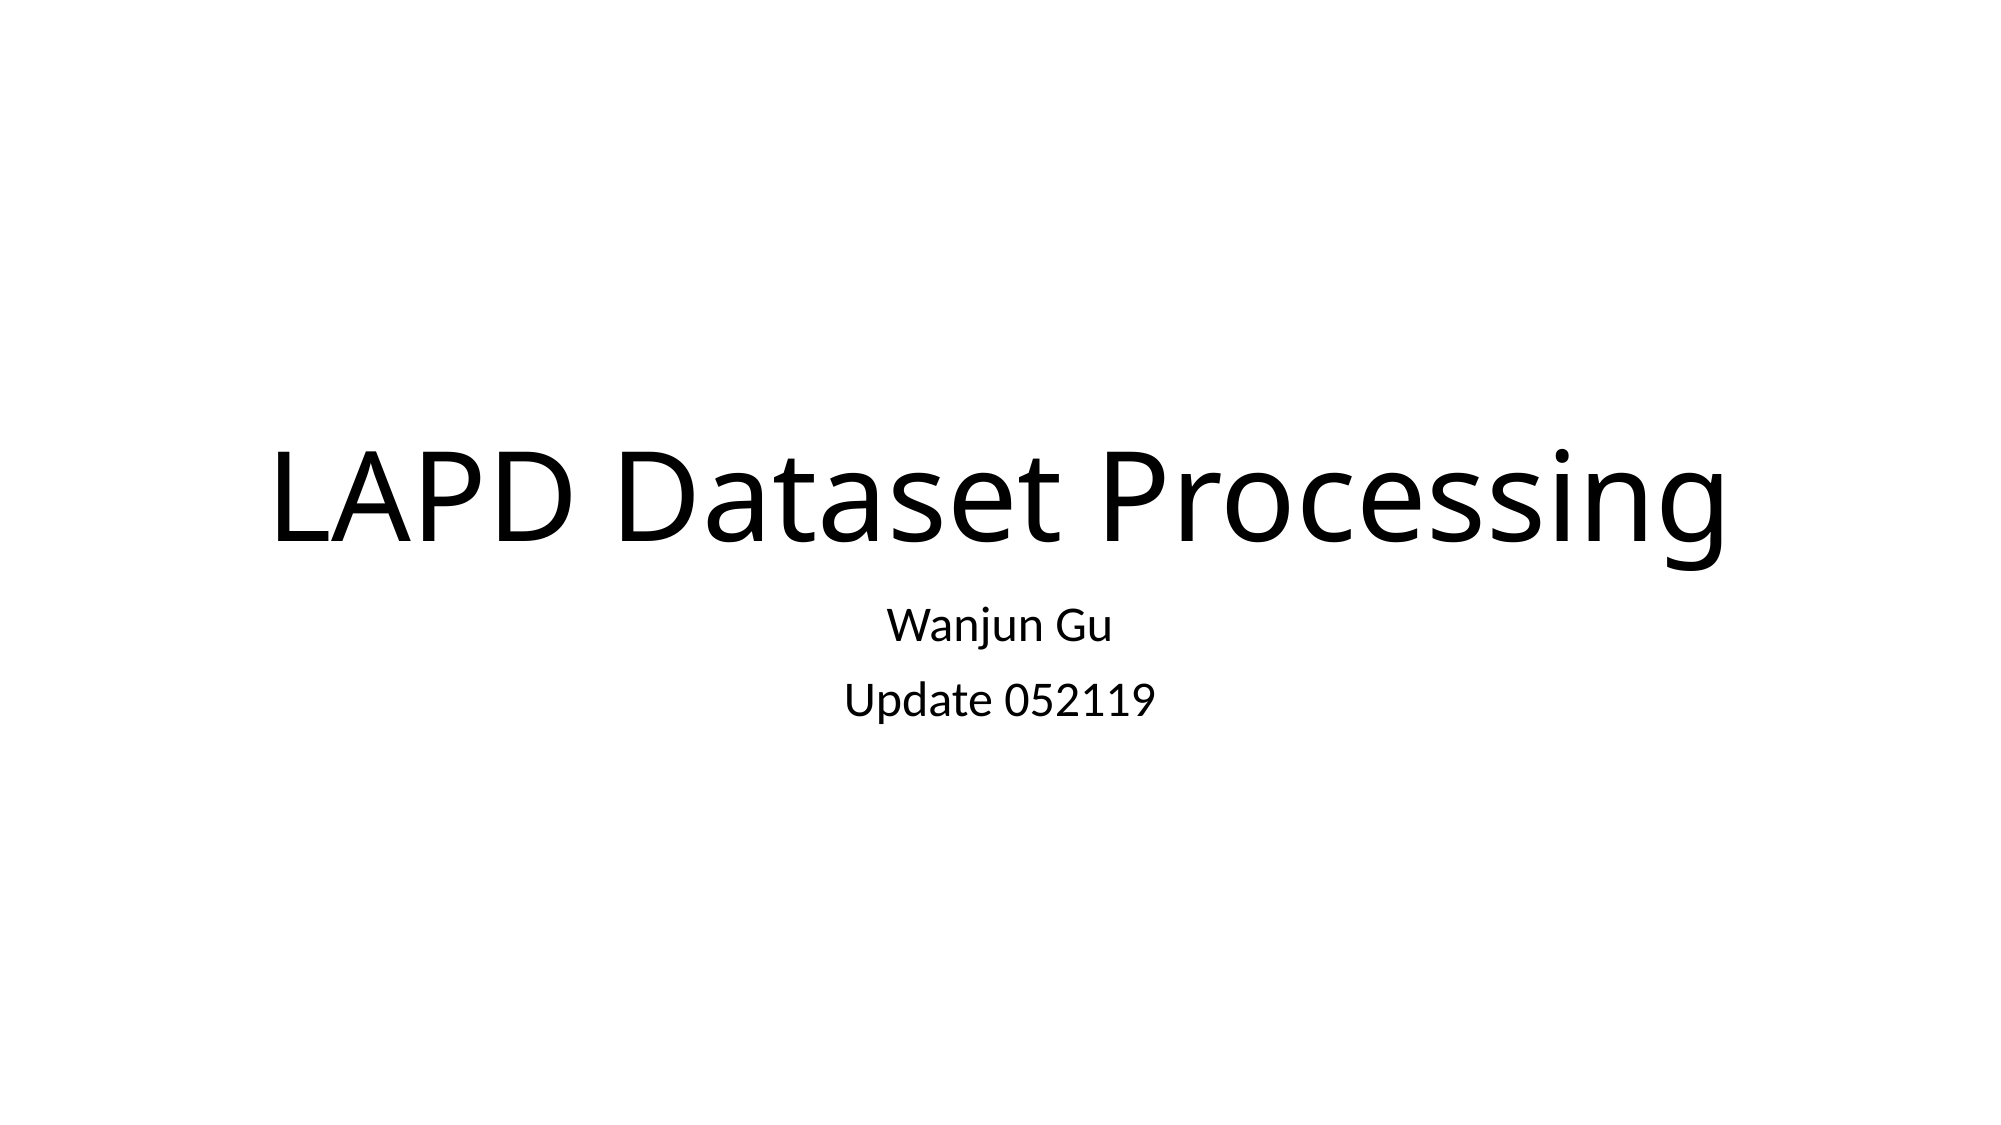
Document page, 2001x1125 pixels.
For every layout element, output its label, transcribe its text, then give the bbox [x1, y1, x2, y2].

subtitle Wanjun Gu Update 052119 [249, 590, 1750, 863]
title LAPD Dataset Processing [249, 184, 1750, 576]
